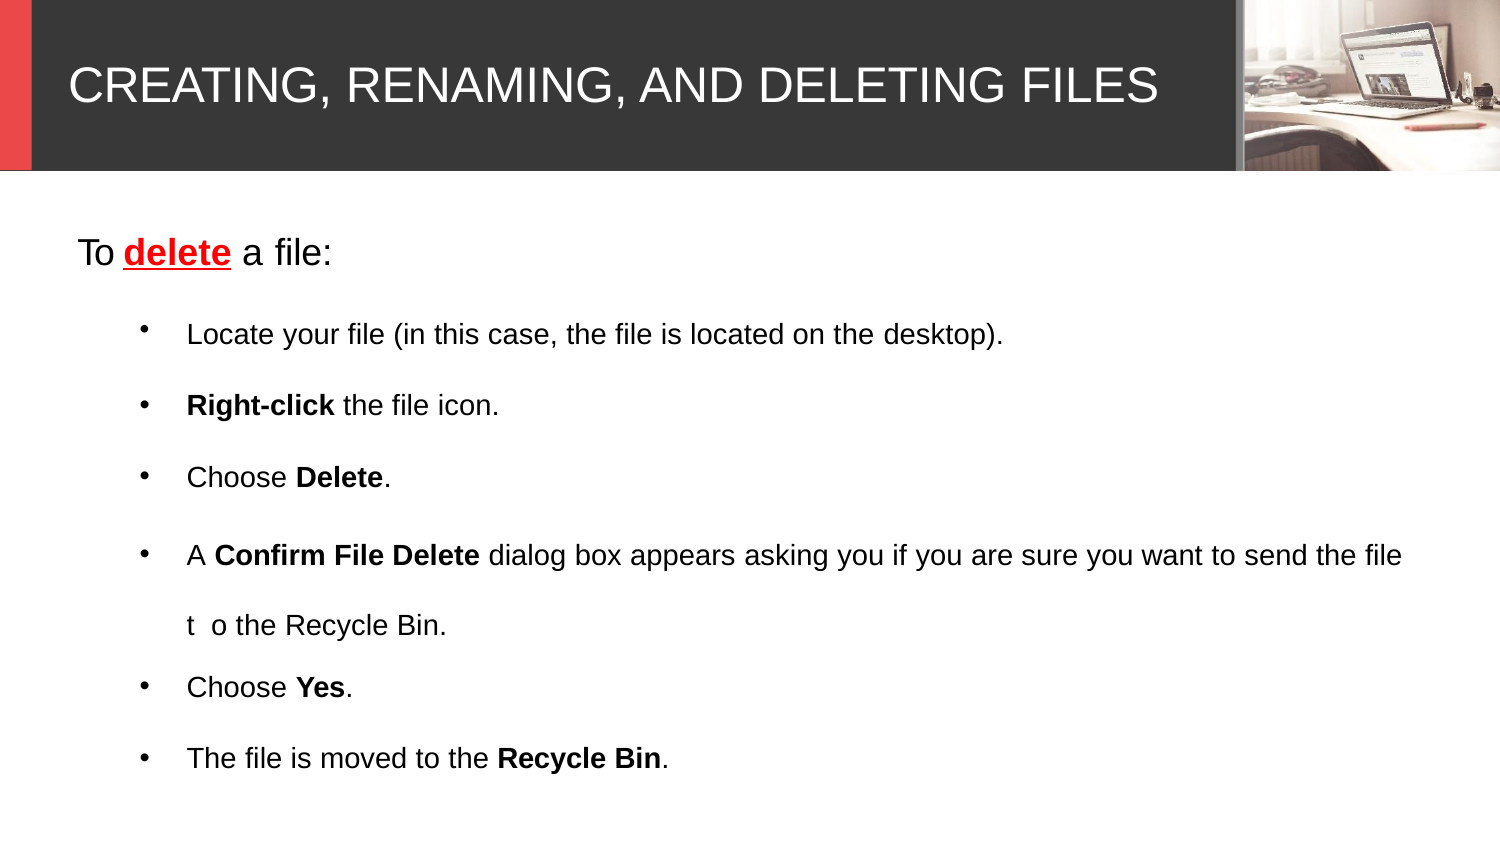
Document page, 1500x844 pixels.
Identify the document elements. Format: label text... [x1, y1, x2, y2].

picture [0, 0, 1500, 176]
title CREATING, RENAMING, AND DELETING FILES [66, 50, 1170, 193]
text_box To delete a file: Locate your file (in this case, the file is located on the desktop). Right-click the file icon. Choose Delete. A Confirm File Delete dialog box appears asking you if you are sure you want to send the file t o the Recycle Bin. Choose Yes. The file is moved to the Recycle Bin. [75, 226, 1411, 775]
